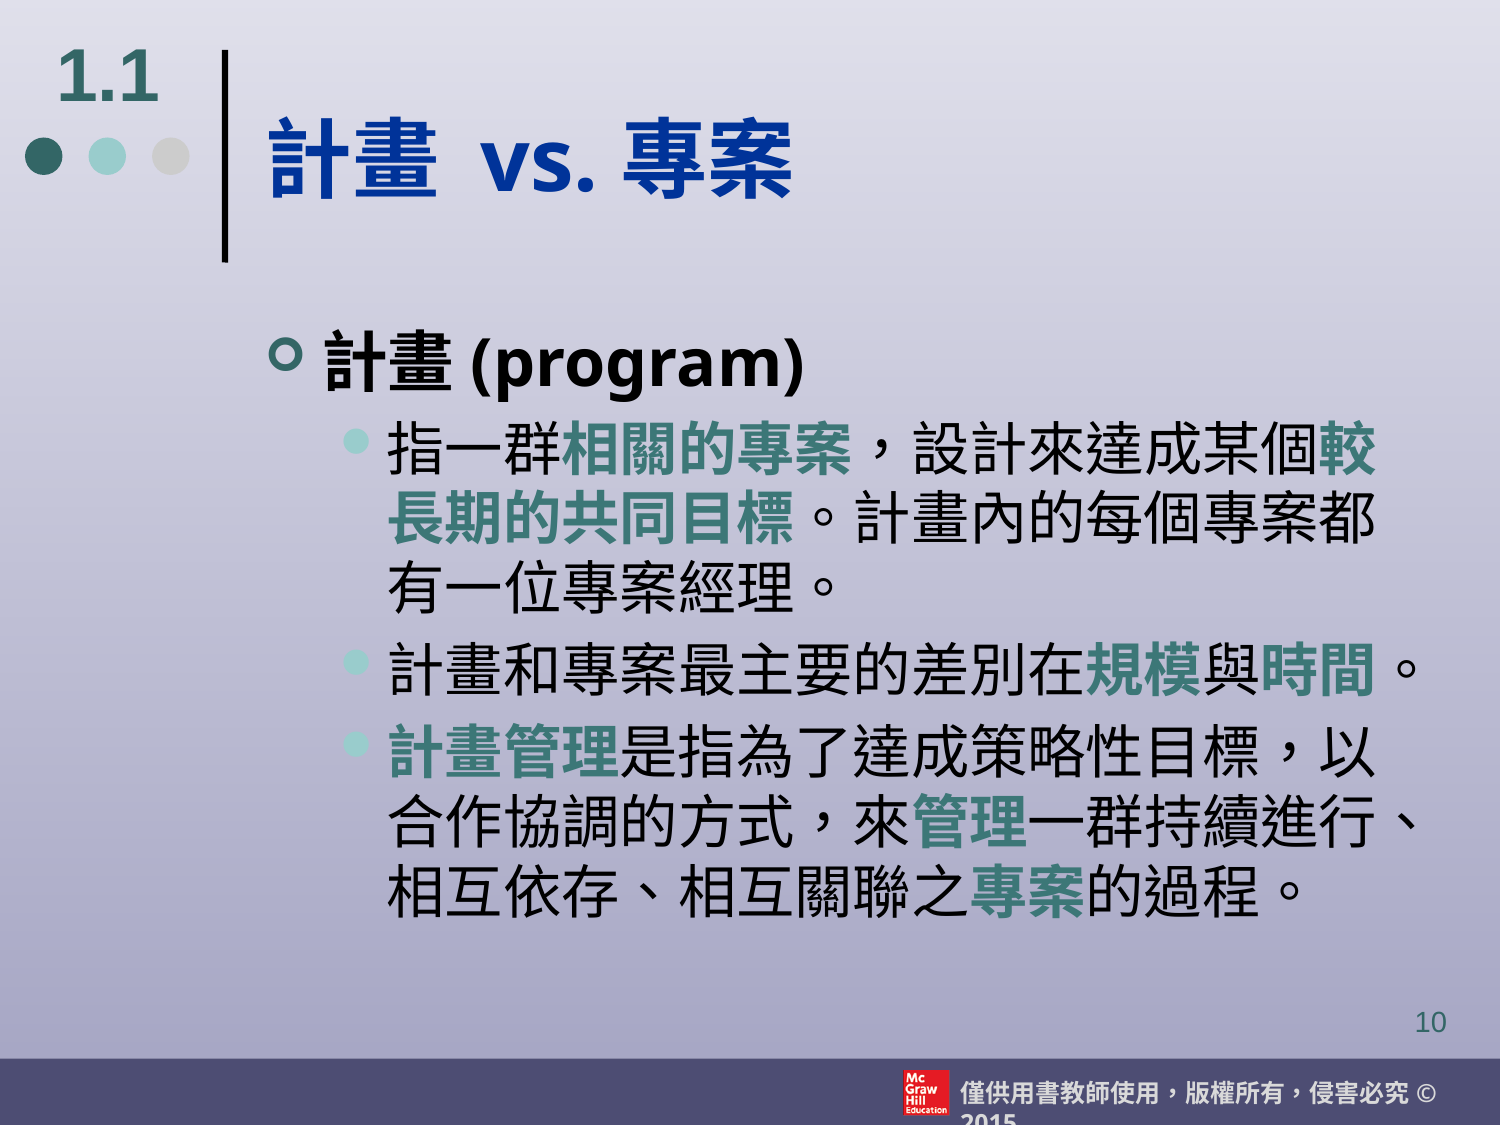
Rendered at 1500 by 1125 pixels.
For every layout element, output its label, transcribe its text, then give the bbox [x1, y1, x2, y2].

list 計畫(program) 指一群相關的專案，設計來達成某個較長期的共同目標。計畫內的每個專案都有一位專案經理。 計畫和專案最主要的差別在規模與時間。 計畫管理是指為了達成策略性目標，以合作協調的方式，來管理一群持續進行、相互依存、相互關聯之專案的過程。 [249, 312, 1424, 988]
text_box 1.1 [41, 19, 195, 124]
picture [903, 1070, 950, 1116]
slide_number 10 [1399, 995, 1495, 1071]
title 計畫 vs.專案 [249, 30, 1401, 282]
